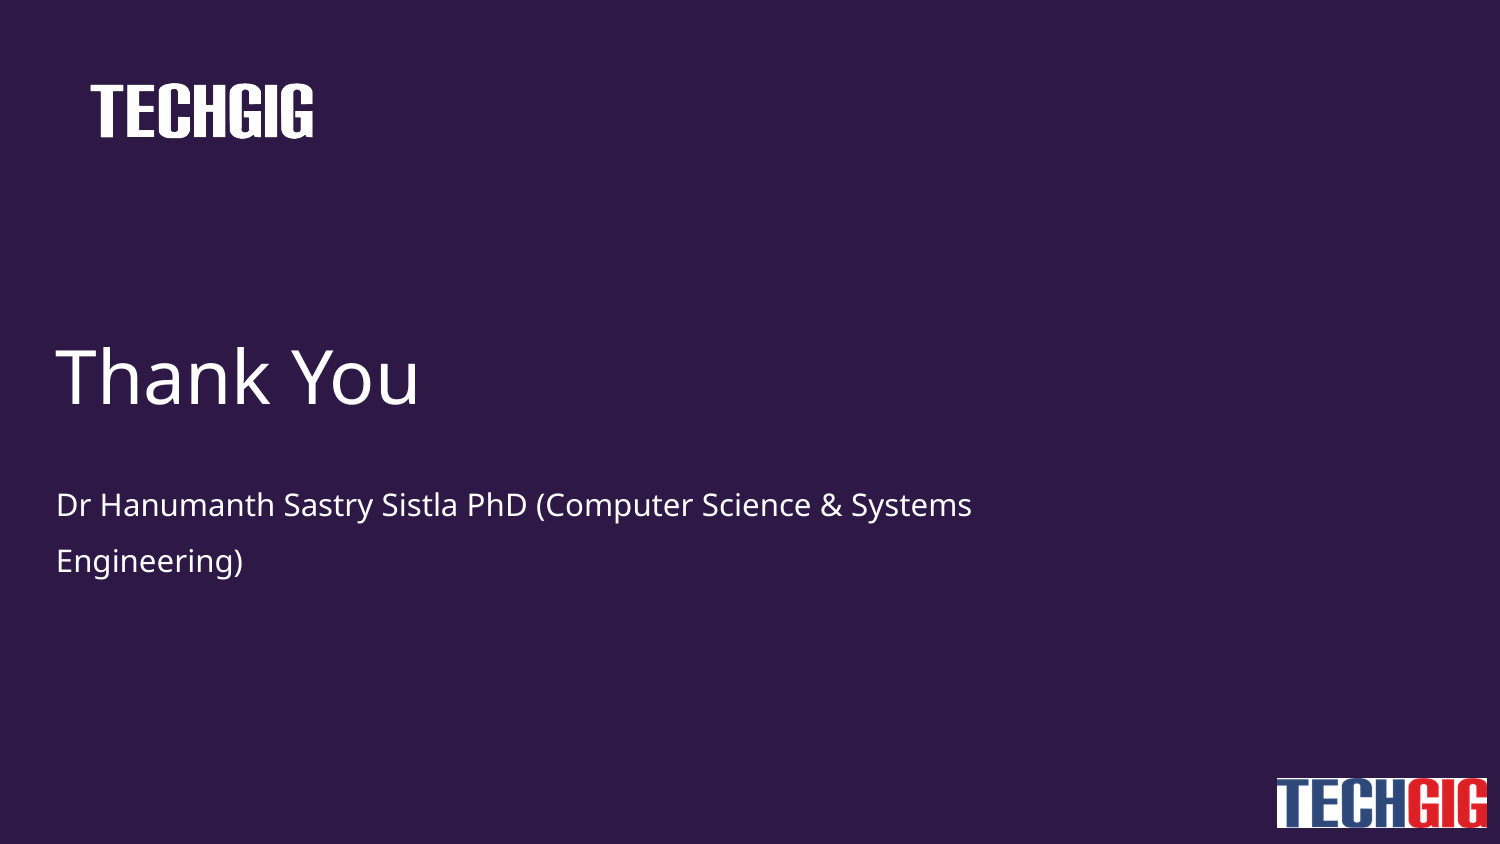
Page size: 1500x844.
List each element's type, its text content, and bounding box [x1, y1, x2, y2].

subtitle Dr Hanumanth Sastry Sistla PhD (Computer Science & Systems Engineering) [55, 451, 1122, 591]
picture [0, 0, 1500, 844]
title Thank You [55, 314, 1475, 450]
